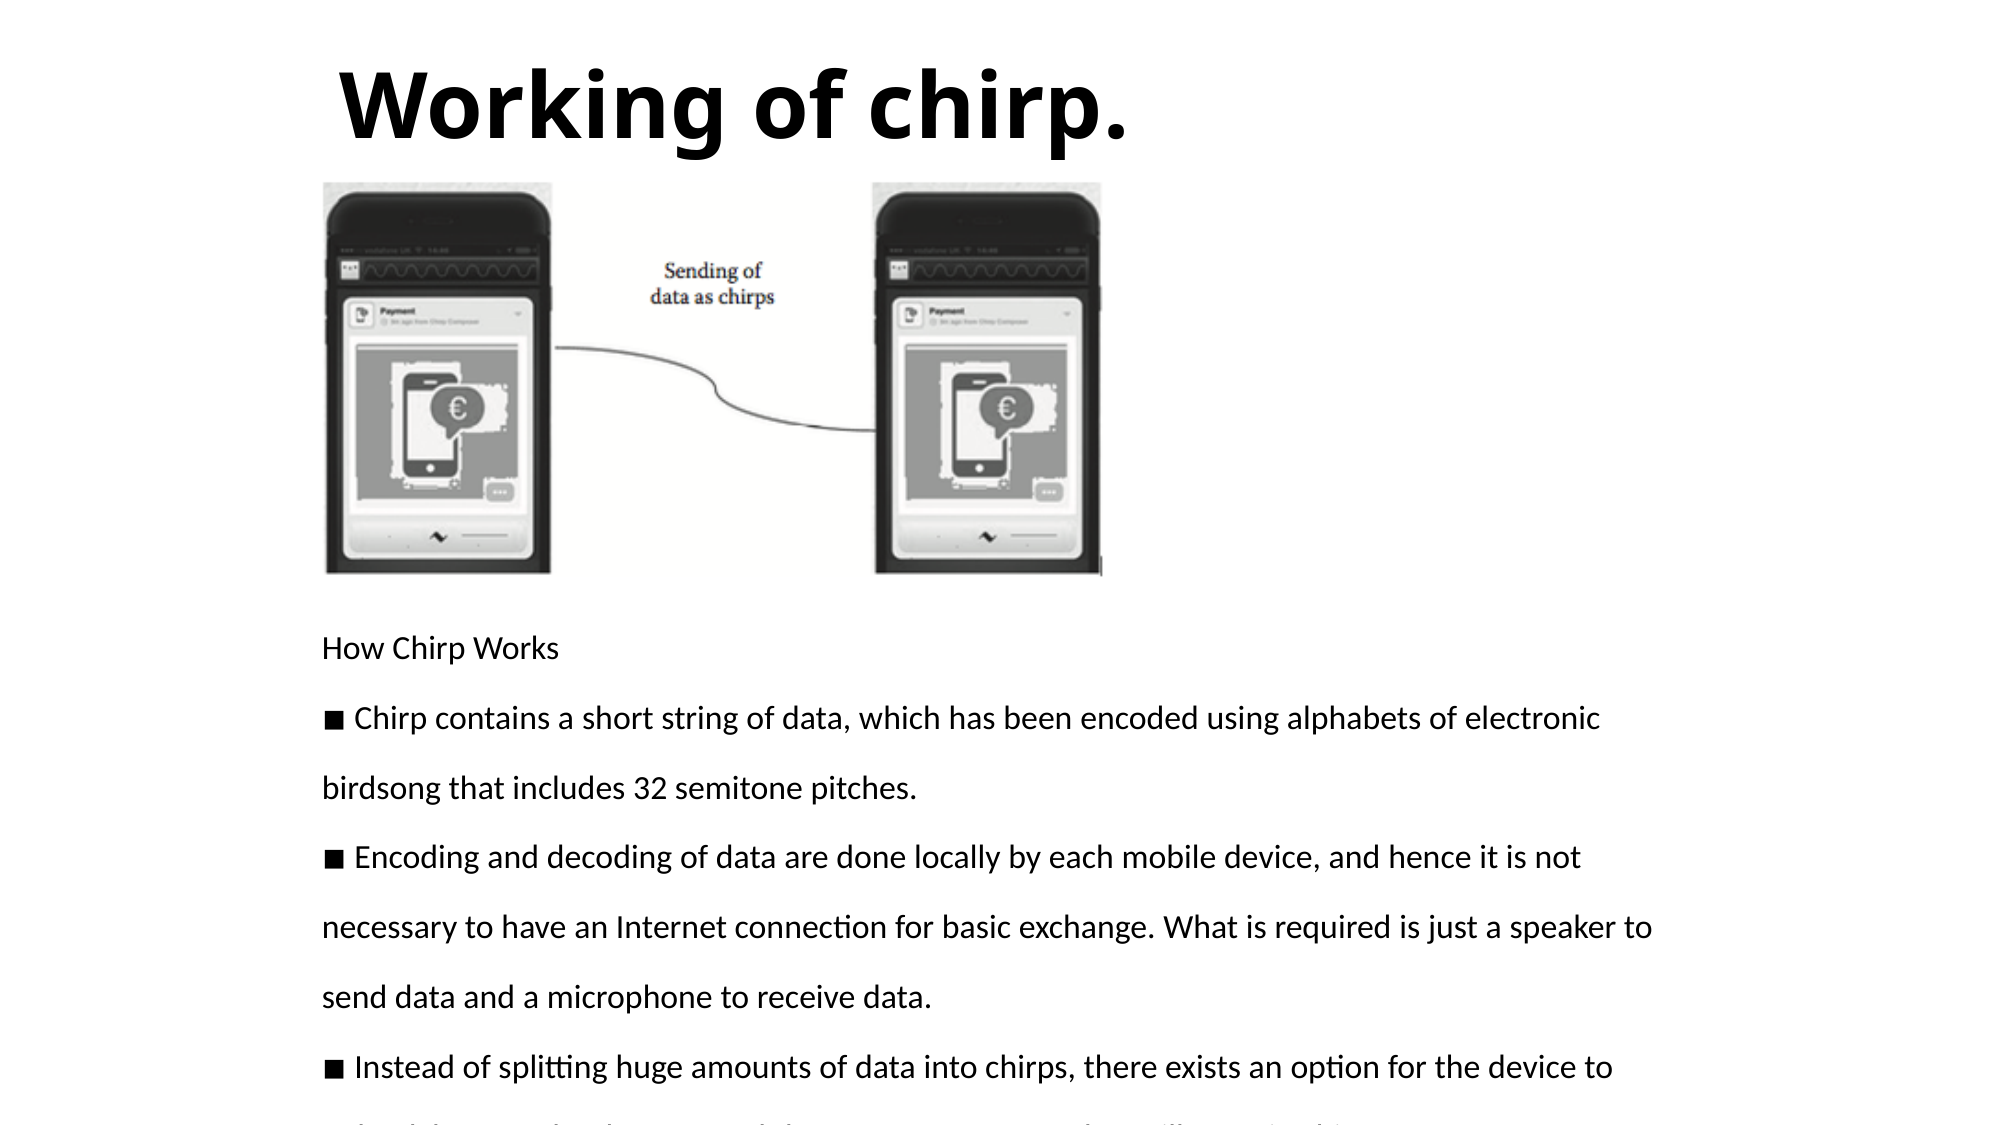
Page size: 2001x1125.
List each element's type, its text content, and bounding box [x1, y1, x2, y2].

text_box How Chirp Works ◾ Chirp contains a short string of data, which has been encoded using alphabets of electronic birdsong that includes 32 semitone pitches. ◾ Encoding and decoding of data are done locally by each mobile device, and hence it is not necessary to have an Internet connection for basic exchange. What is required is just a speaker to send data and a microphone to receive data. ◾ Instead of splitting huge amounts of data into chirps, there exists an option for the device to upload les to a cloud server and then tweet out a URL that will contain chirps. ◾ Chirps are highly reliable over short distances in locations that are quiet without much of background noise [307, 610, 1709, 1125]
picture [307, 168, 1110, 584]
title Working of chirp. [324, 45, 1675, 173]
